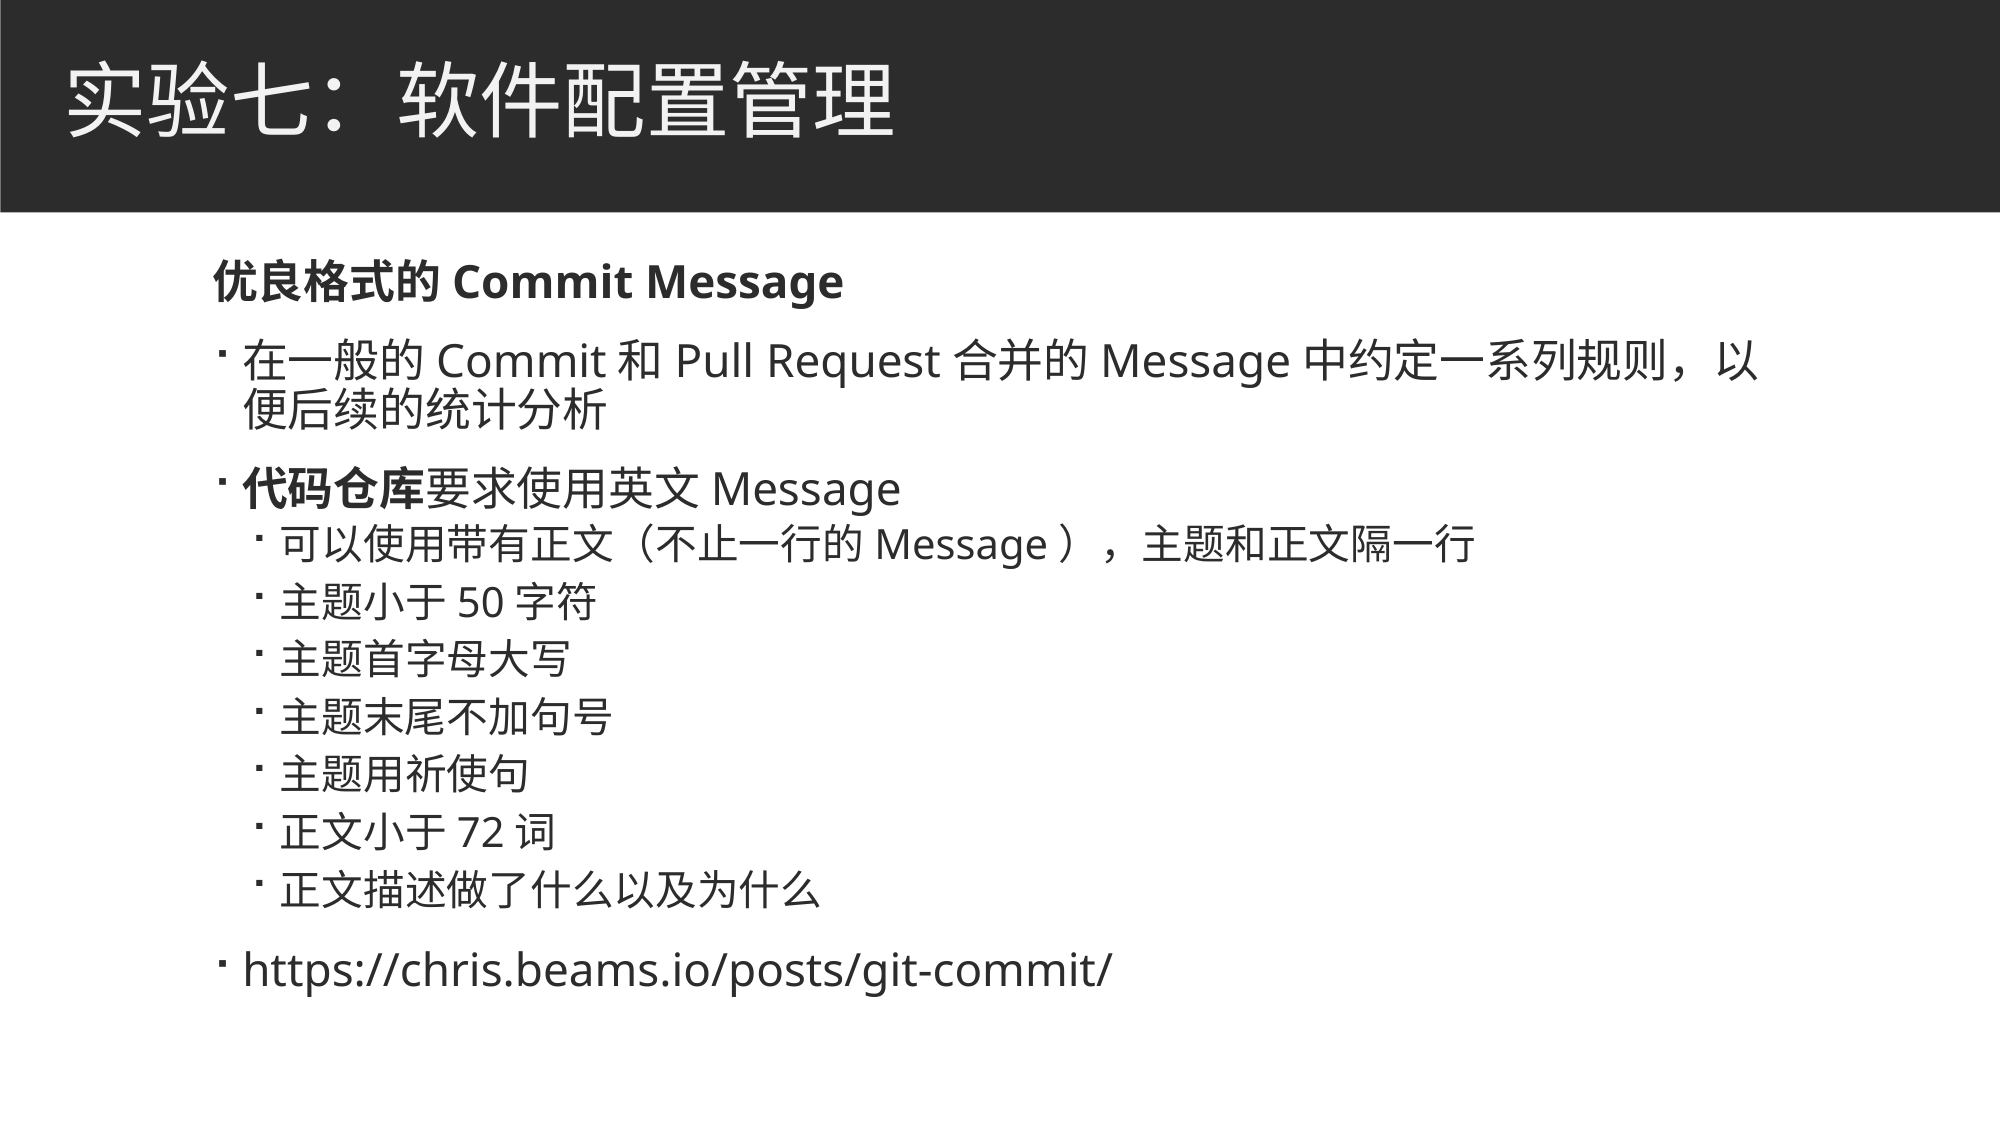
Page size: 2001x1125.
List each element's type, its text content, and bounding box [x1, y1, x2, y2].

list 优良格式的Commit Message 在一般的Commit和Pull Request合并的Message中约定一系列规则，以便后续的统计分析 代码仓库要求使用英文Message 可以使用带有正文（不止一行的Message），主题和正文隔一行 主题小于50字符 主题首字母大写 主题末尾不加句号 主题用祈使句 正文小于72词 正文描述做了什么以及为什么 https://chris.beams.io/posts/git-commit/ [197, 251, 1803, 1020]
title 实验七：软件配置管理 [48, 38, 1654, 174]
